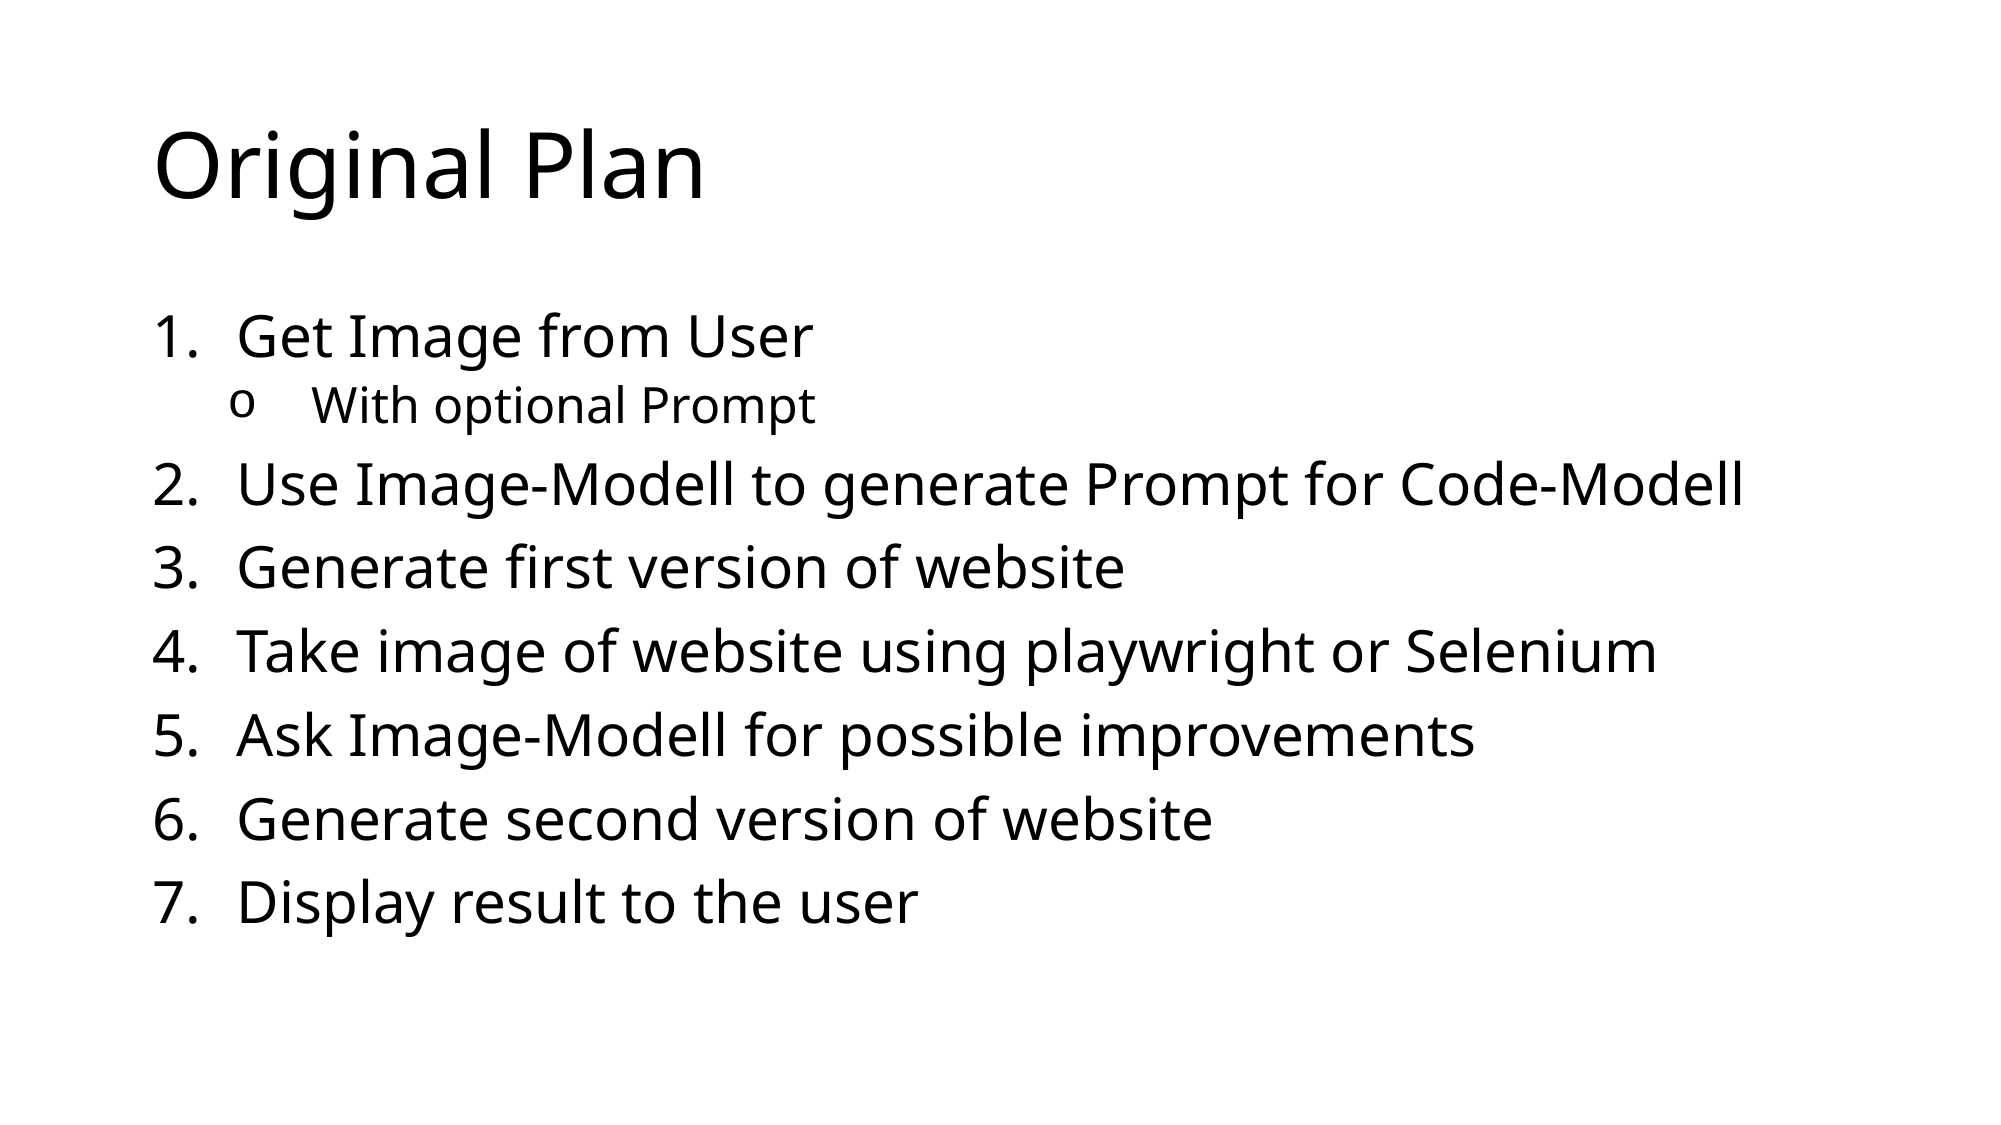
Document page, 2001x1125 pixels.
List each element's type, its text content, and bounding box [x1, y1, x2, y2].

list Get Image from User With optional Prompt Use Image-Modell to generate Prompt for Code-Modell Generate first version of website Take image of website using playwright or Selenium Ask Image-Modell for possible improvements Generate second version of website Display result to the user [137, 299, 1863, 1014]
title Original Plan [137, 59, 1863, 278]
